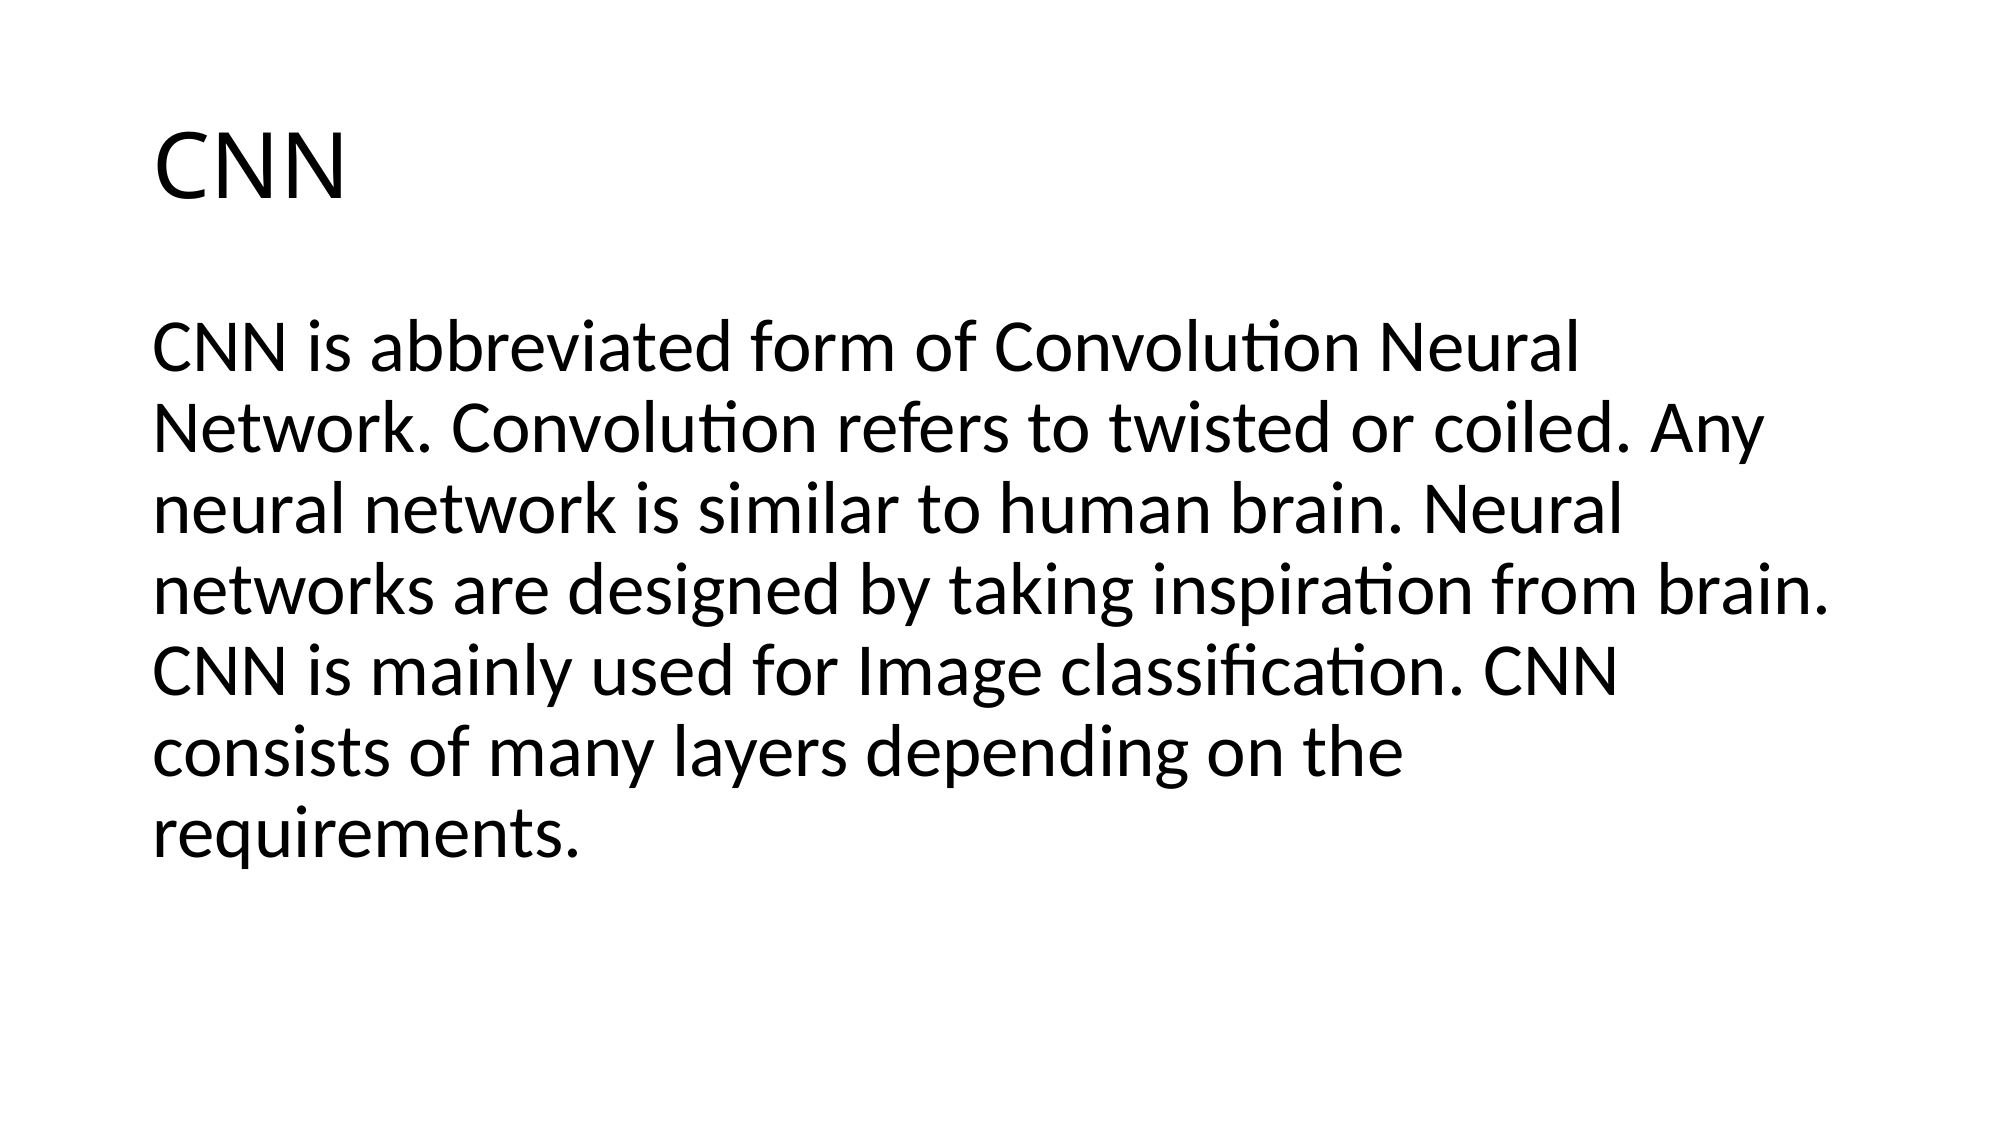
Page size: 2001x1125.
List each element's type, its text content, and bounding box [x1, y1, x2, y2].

list CNN is abbreviated form of Convolution Neural Network. Convolution refers to twisted or coiled. Any neural network is similar to human brain. Neural networks are designed by taking inspiration from brain. CNN is mainly used for Image classification. CNN consists of many layers depending on the requirements. [137, 299, 1863, 1014]
title CNN [137, 59, 1863, 278]
